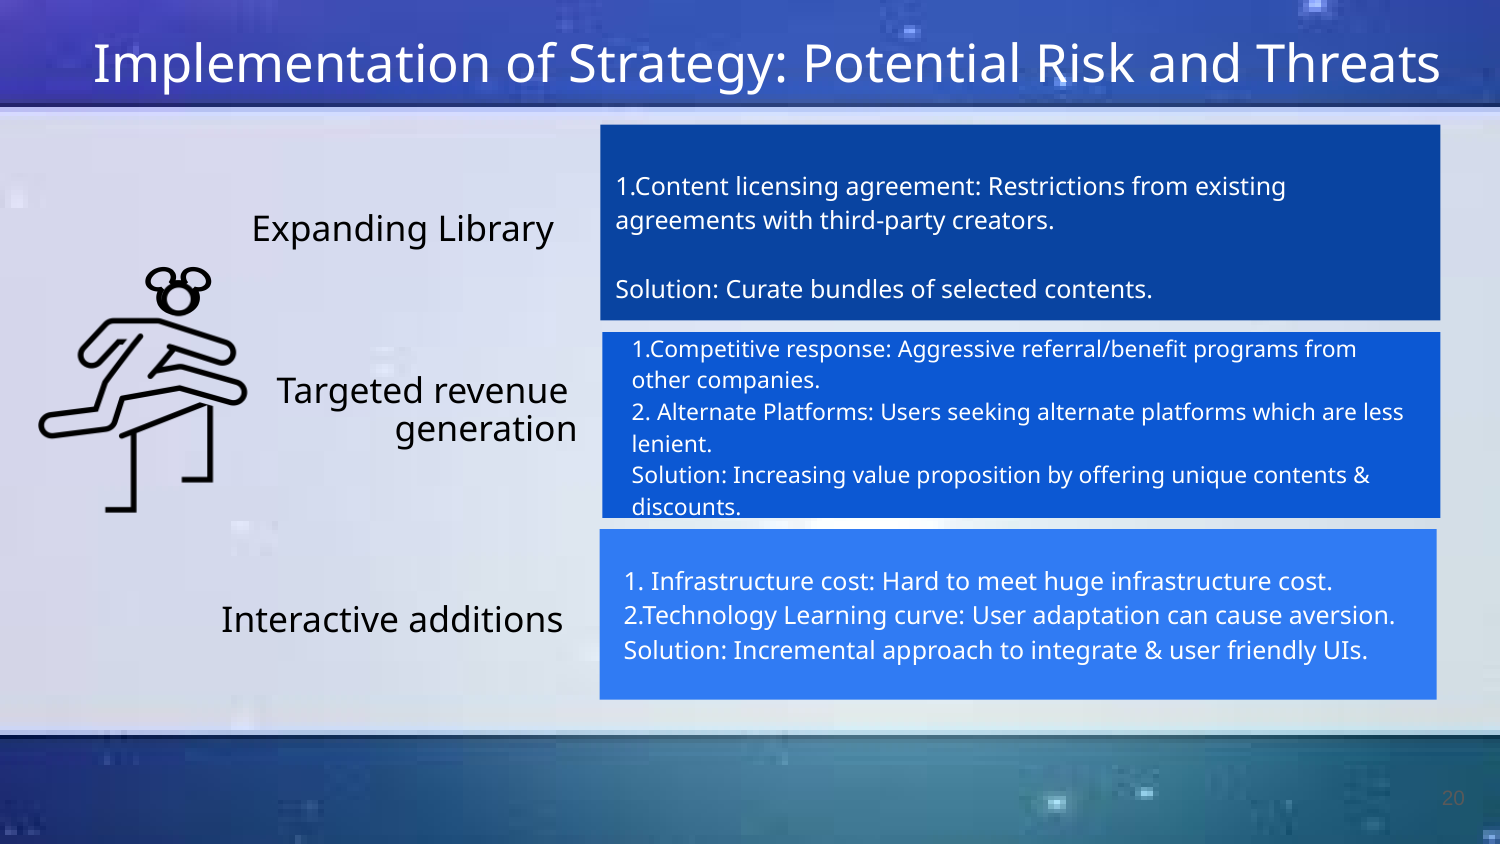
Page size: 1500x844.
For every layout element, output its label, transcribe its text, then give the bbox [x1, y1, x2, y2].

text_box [124, 331, 1441, 519]
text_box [62, 528, 1437, 700]
title Implementation of Strategy: Potential Risk and Threats [37, 15, 1480, 110]
picture [0, 0, 1500, 844]
slide_number ‹#› [1389, 764, 1480, 830]
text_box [218, 101, 1441, 331]
